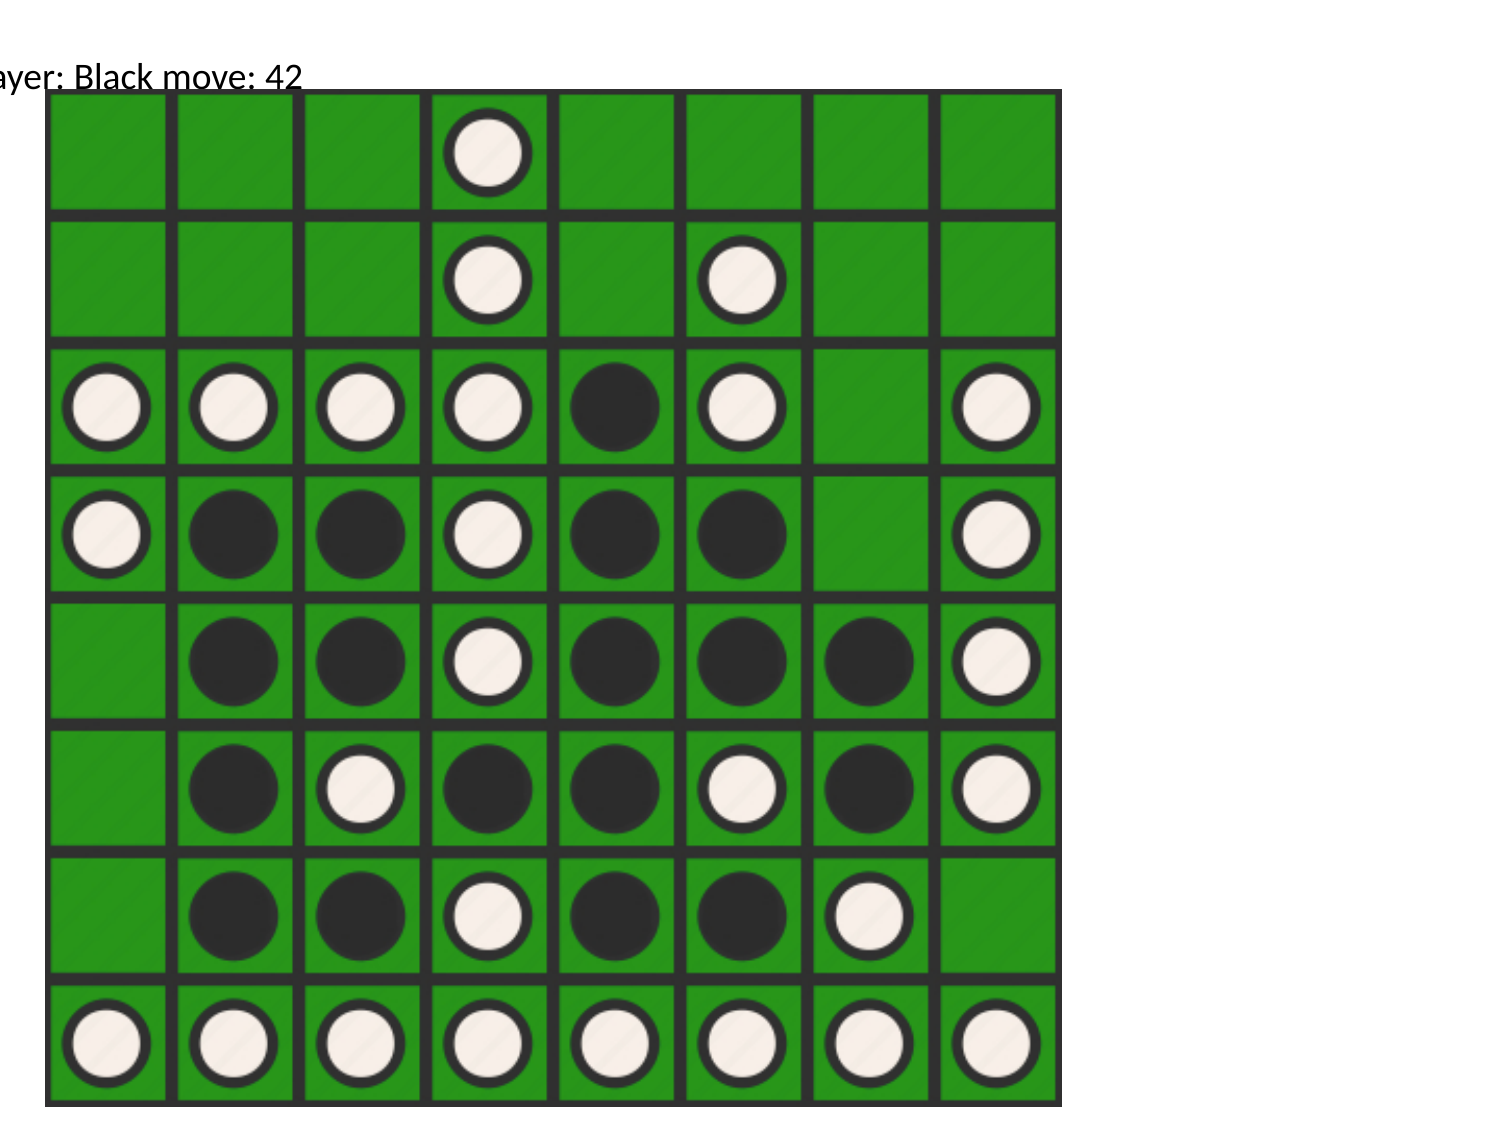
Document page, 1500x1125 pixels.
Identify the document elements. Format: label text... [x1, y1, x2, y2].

picture [44, 89, 1062, 1107]
text_box turn: 41 player: Black move: 42 [0, 44, 319, 105]
